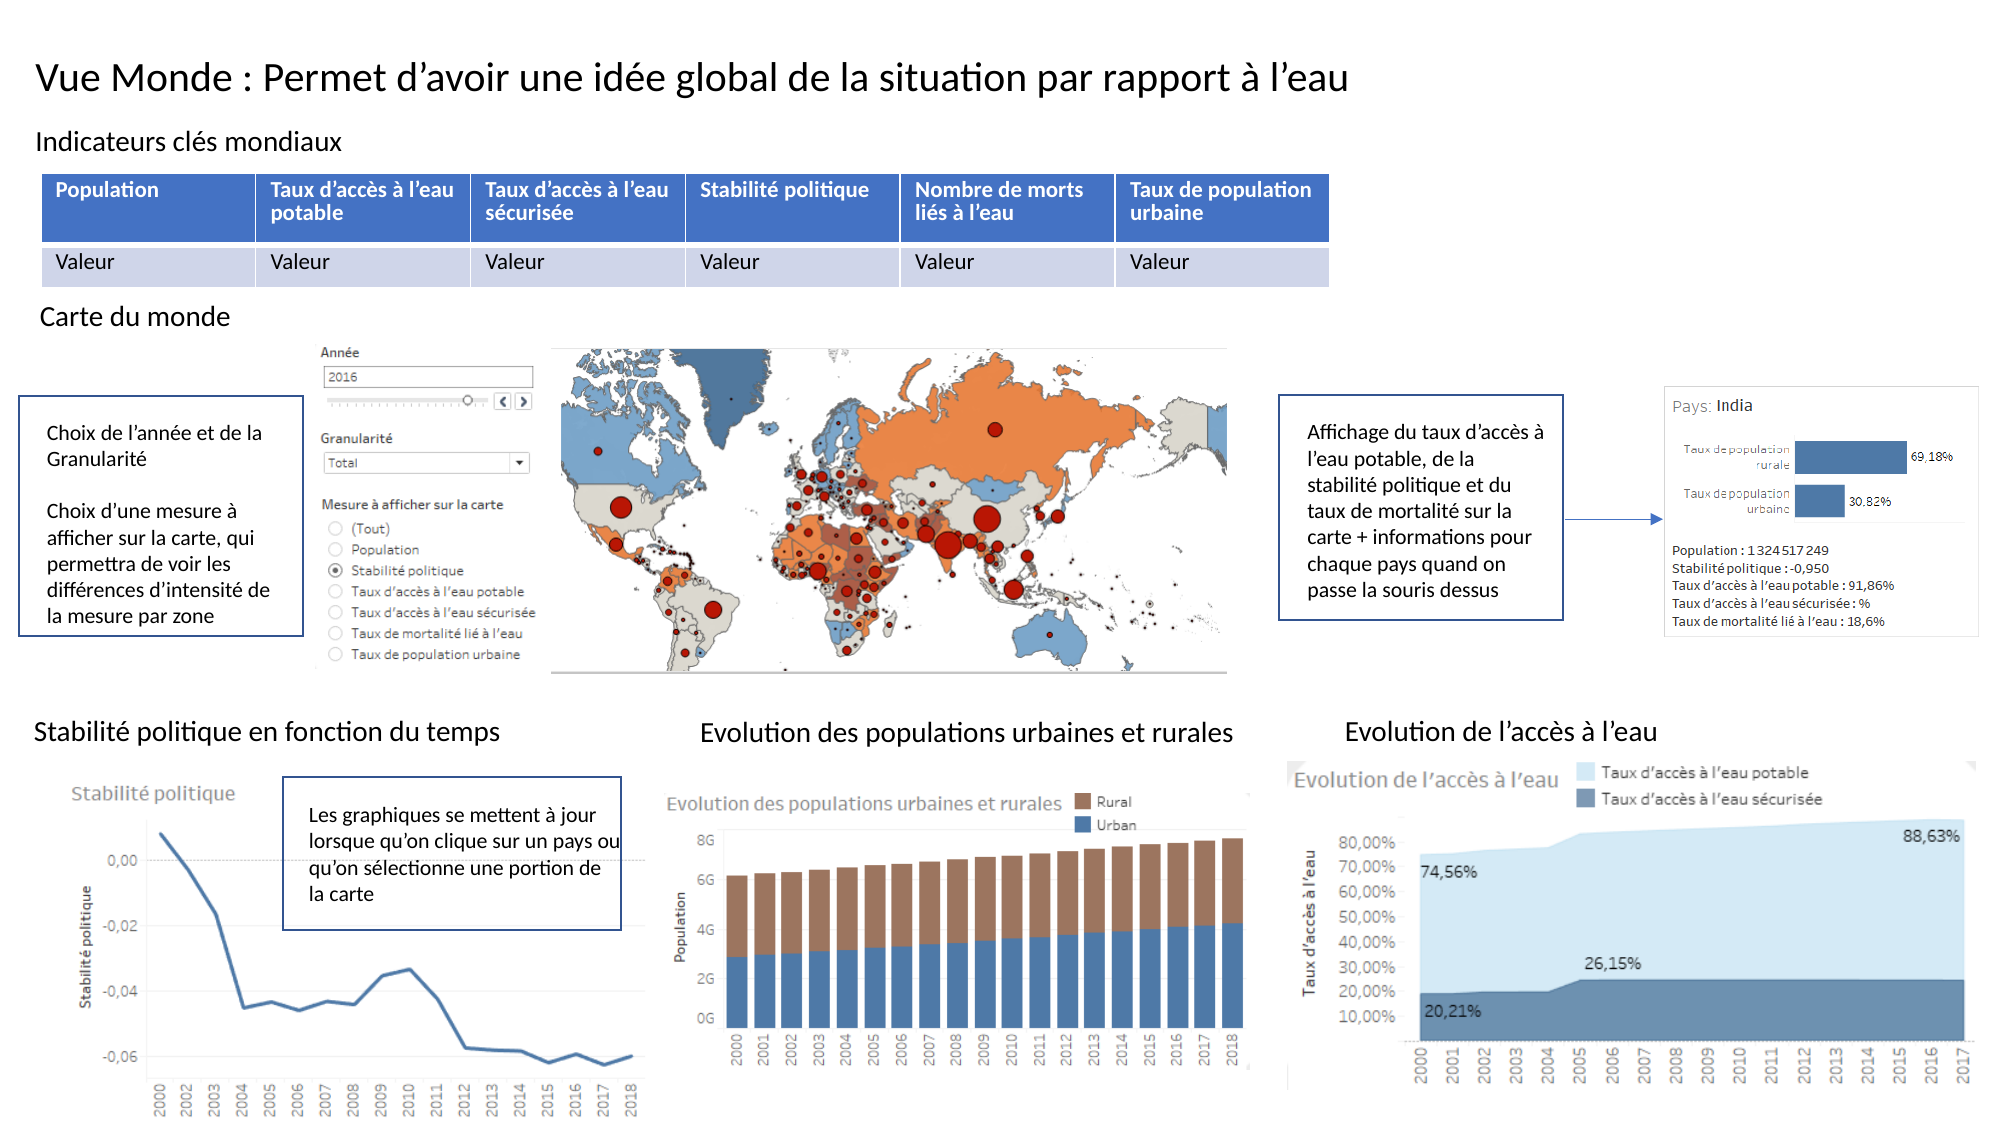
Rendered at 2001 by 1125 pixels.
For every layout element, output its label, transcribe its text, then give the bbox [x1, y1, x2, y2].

picture [315, 344, 540, 669]
table_header Nombre de morts liés à l’eau [901, 174, 1114, 242]
table_cell Valeur [42, 248, 255, 287]
text_box Stabilité politique en fonction du temps [19, 704, 727, 755]
text_box [1278, 394, 1564, 621]
picture [1287, 761, 1976, 1090]
table_header Taux d’accès à l’eau potable [256, 174, 470, 242]
text_box Vue Monde : Permet d’avoir une idée global de la situation par rapport à l’eau [20, 42, 1789, 107]
table_header Stabilité politique [686, 174, 899, 242]
picture [551, 348, 1227, 675]
table_cell Valeur [1116, 248, 1329, 287]
picture [70, 769, 656, 1125]
table_cell Valeur [256, 248, 470, 287]
table_header Population [42, 174, 255, 242]
text_box Indicateurs clés mondiaux [20, 115, 560, 165]
table_cell Valeur [471, 248, 685, 287]
table_header Taux de population urbaine [1116, 174, 1329, 242]
picture [664, 793, 1250, 1070]
picture [1664, 386, 1979, 637]
table_cell Valeur [901, 248, 1114, 287]
text_box Evolution de l’accès à l’eau [1330, 704, 1933, 755]
table_cell Valeur [686, 248, 899, 287]
text_box Evolution des populations urbaines et rurales [685, 706, 1451, 757]
text_box Carte du monde [24, 290, 564, 340]
text_box [18, 395, 304, 637]
table_header Taux d’accès à l’eau sécurisée [471, 174, 685, 242]
